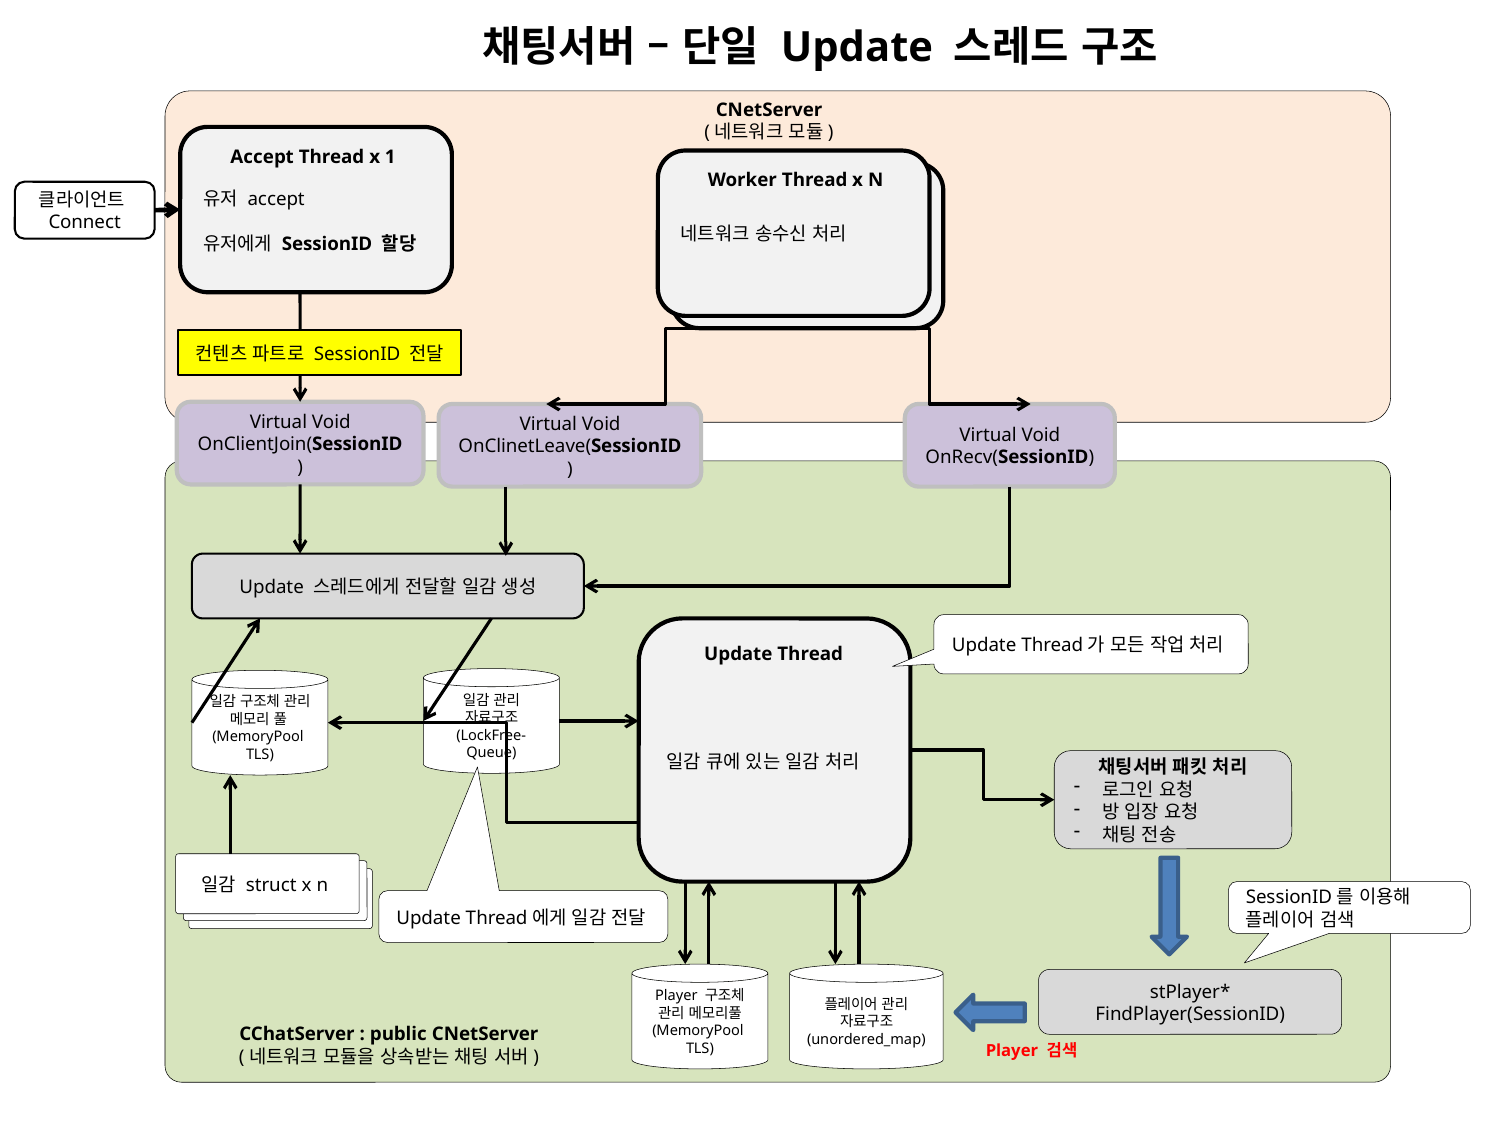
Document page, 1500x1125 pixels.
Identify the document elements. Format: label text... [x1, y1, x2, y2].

text_box [186, 866, 375, 931]
text_box 컨텐츠 파트로 SessionID 전달 [176, 328, 295, 377]
text_box [1149, 855, 1189, 957]
text_box 컨텐츠 파트로 SessionID 전달 [304, 328, 463, 377]
text_box 유저 accept 유저에게 SessionID 할당 [178, 124, 454, 295]
text_box 일감 큐에 있는 일감 처리 [636, 616, 913, 884]
text_box Virtual Void OnClientJoin(SessionID) [174, 399, 426, 487]
text_box Accept Thread x 1 [215, 137, 411, 175]
text_box 플레이어 관리 자료구조 (unordered_map) [787, 962, 946, 1071]
text_box Virtual Void OnRecv(SessionID) [903, 401, 1117, 489]
text_box 일감 구조체 관리 메모리 풀(MemoryPool TLS) [189, 668, 331, 778]
text_box [953, 992, 1027, 1032]
text_box Update Thread [851, 633, 858, 672]
text_box 일감 관리 자료구조 (LockFree-Queue) [421, 667, 456, 721]
text_box Update 스레드에게 전달할 일감 생성 [189, 551, 586, 621]
text_box Virtual Void OnClinetLeave(SessionID) [436, 401, 622, 489]
text_box Update Thread가 모든 작업 처리 [890, 612, 1251, 677]
text_box 네트워크 송수신 처리 [655, 148, 932, 318]
text_box Update Thread [689, 633, 741, 672]
text_box Update Thread에게 일감 전달 [376, 832, 671, 945]
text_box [259, 774, 639, 823]
text_box [162, 458, 1393, 1085]
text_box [626, 247, 704, 486]
text_box Player 구조체 관리 메모리풀 (MemoryPool TLS) [629, 962, 770, 1071]
text_box 채팅서버 – 단일 Update 스레드 구조 [467, 12, 1174, 77]
text_box [181, 858, 370, 923]
text_box 클라이언트 Connect [12, 179, 157, 241]
text_box [929, 163, 946, 263]
text_box CChatServer : public CNetServer (네트워크 모듈을 상속받는 채팅 서버) [223, 1014, 555, 1075]
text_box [891, 264, 968, 468]
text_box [910, 749, 1055, 801]
text_box 일감 관리 자료구조 (LockFree-Queue) [426, 666, 562, 773]
text_box Worker Thread x N [693, 159, 898, 198]
text_box stPlayer* FindPlayer(SessionID) [1036, 967, 1344, 1037]
text_box 일감 관리 자료구조 (LockFree-Queue) [421, 724, 505, 773]
text_box CNetServer (네트워크 모듈) [689, 89, 849, 148]
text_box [746, 323, 847, 750]
text_box [162, 88, 1393, 425]
text_box 일감 struct x n [173, 851, 362, 916]
text_box SessionID를 이용해 플레이어 검색 [1226, 879, 1473, 965]
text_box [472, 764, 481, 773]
text_box [708, 318, 886, 327]
text_box Player 검색 [971, 1032, 1093, 1068]
text_box 채팅서버 패킷 처리 로그인 요청 방 입장 요청 채팅 전송 [1052, 748, 1294, 851]
